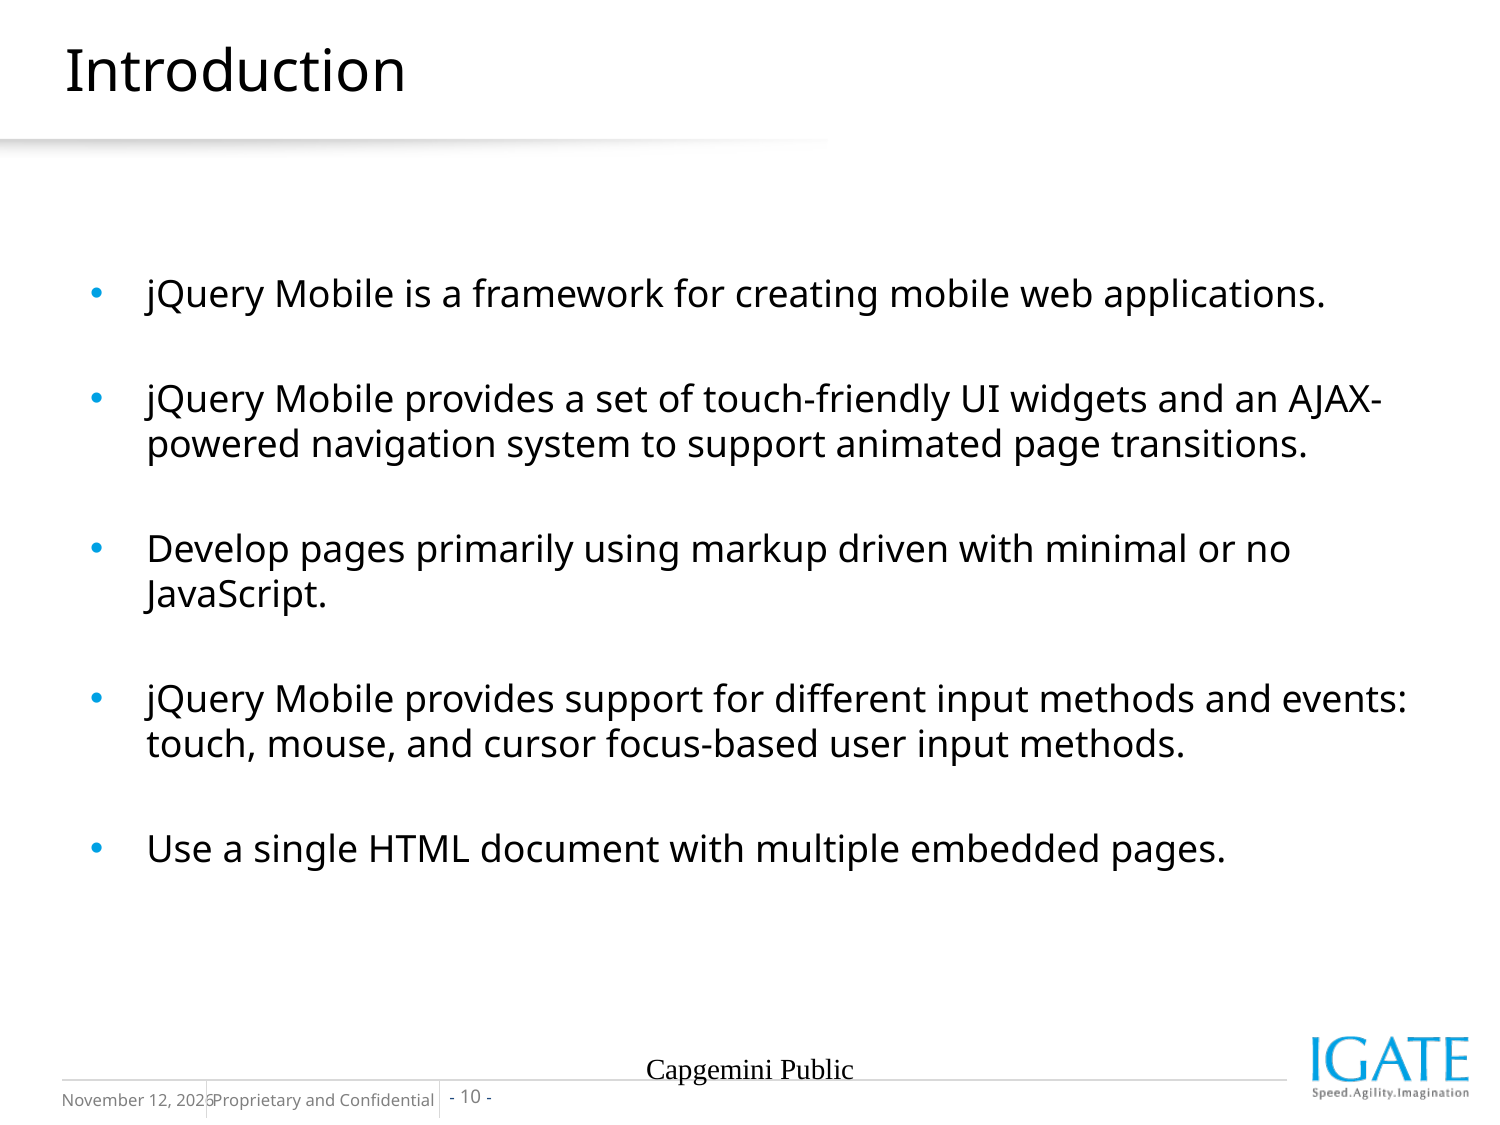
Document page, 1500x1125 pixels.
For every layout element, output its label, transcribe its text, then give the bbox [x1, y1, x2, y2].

list jQuery Mobile is a framework for creating mobile web applications. jQuery Mobile provides a set of touch-friendly UI widgets and an AJAX-powered navigation system to support animated page transitions. Develop pages primarily using markup driven with minimal or no JavaScript. jQuery Mobile provides support for different input methods and events: touch, mouse, and cursor focus-based user input methods. Use a single HTML document with multiple embedded pages. [75, 262, 1425, 1005]
picture [1304, 1028, 1475, 1105]
title Introduction [50, 3, 1400, 134]
footer Capgemini Public [512, 1042, 988, 1103]
picture [0, 112, 919, 174]
